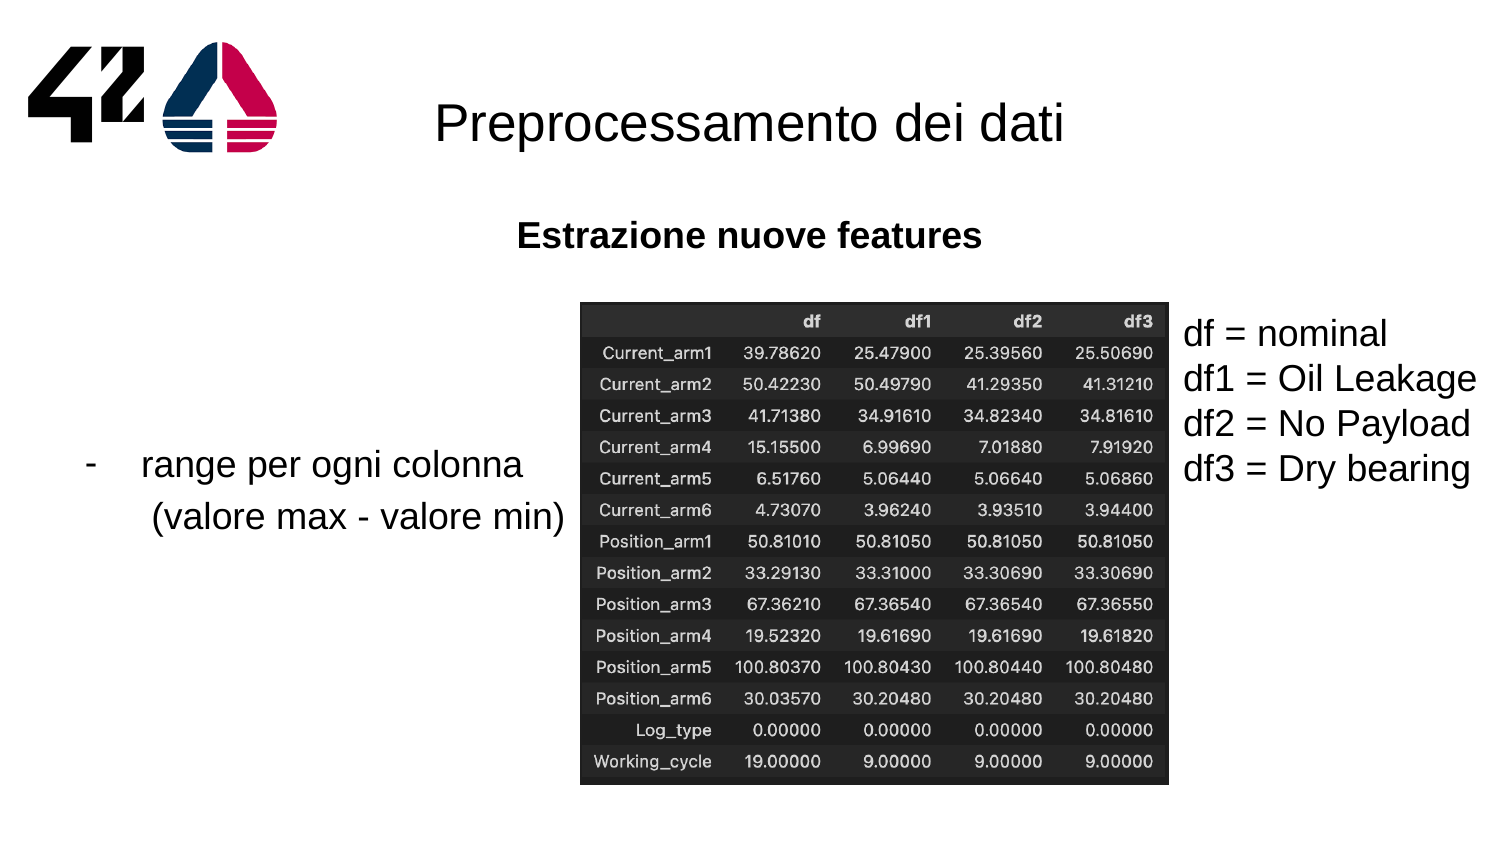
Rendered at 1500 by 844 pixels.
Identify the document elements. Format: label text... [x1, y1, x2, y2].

text_box Estrazione nuove features [51, 188, 1449, 271]
text_box Preprocessamento dei dati [287, 72, 1449, 167]
text_box df = nominal df1 = Oil Leakage df2 = No Payload df3 = Dry bearing [1168, 293, 1498, 763]
picture [24, 24, 148, 170]
picture [158, 24, 282, 171]
text_box range per ogni colonna (valore max - valore min) [51, 271, 1449, 785]
picture [579, 301, 1169, 785]
